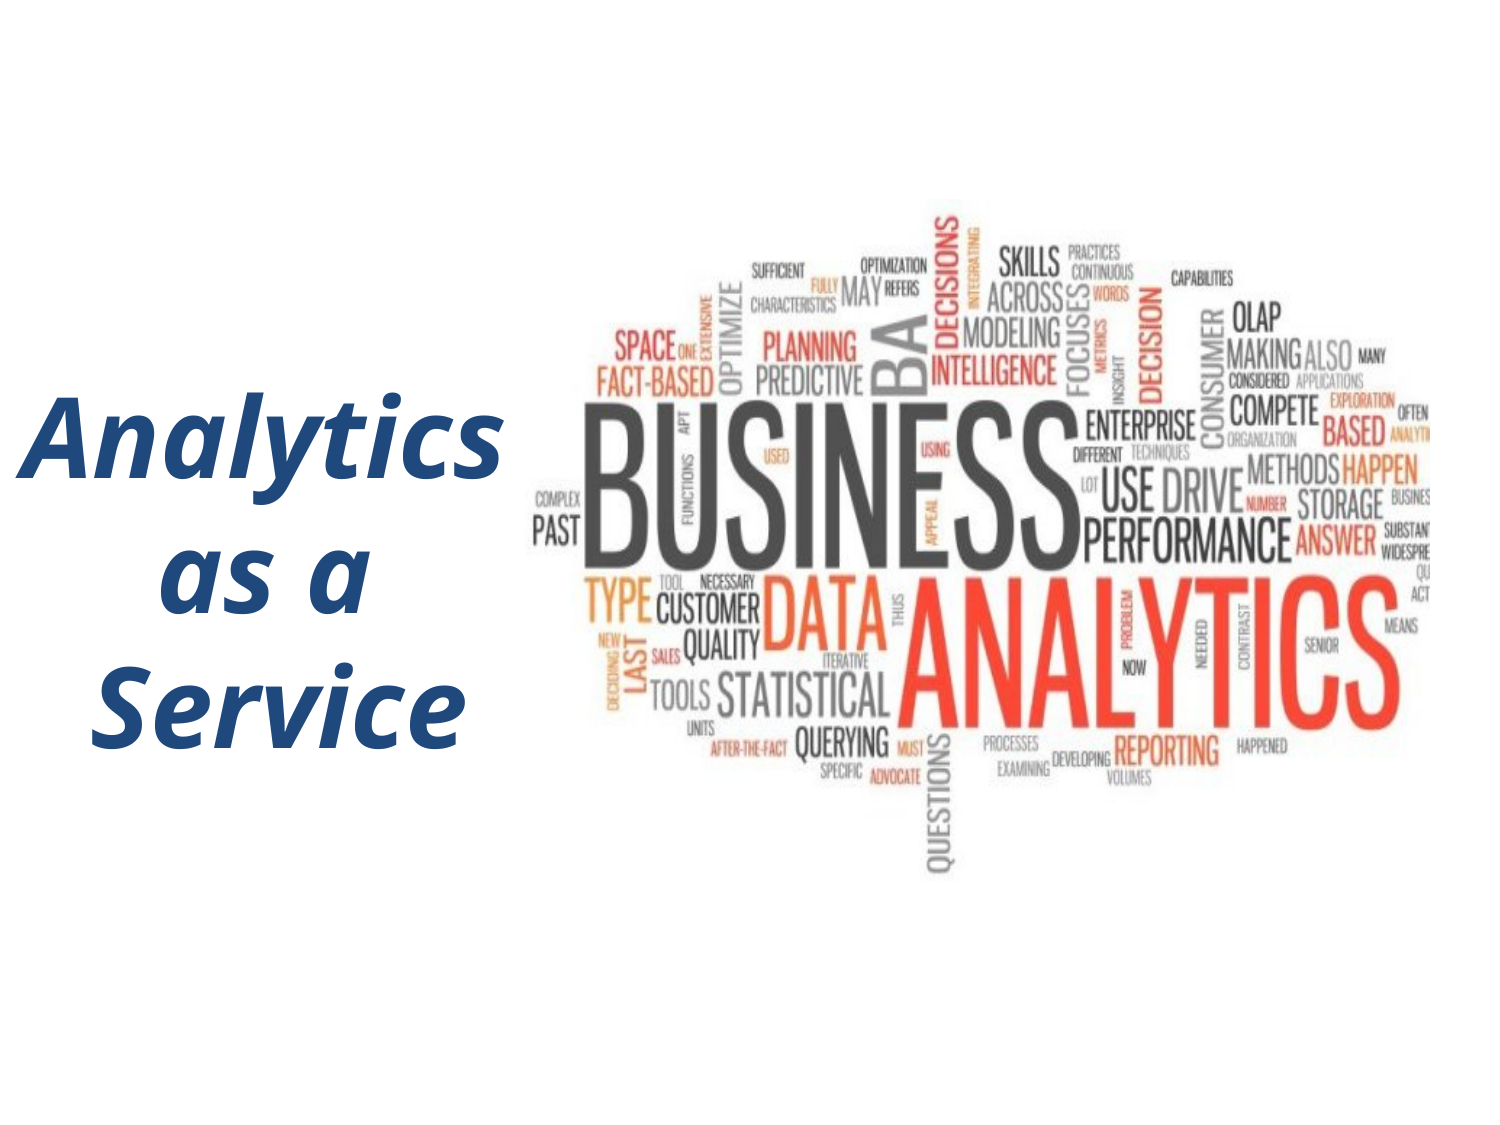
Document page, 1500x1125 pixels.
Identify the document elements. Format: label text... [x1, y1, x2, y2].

picture [524, 199, 1431, 893]
title Analytics as a Service [4, 87, 555, 1050]
